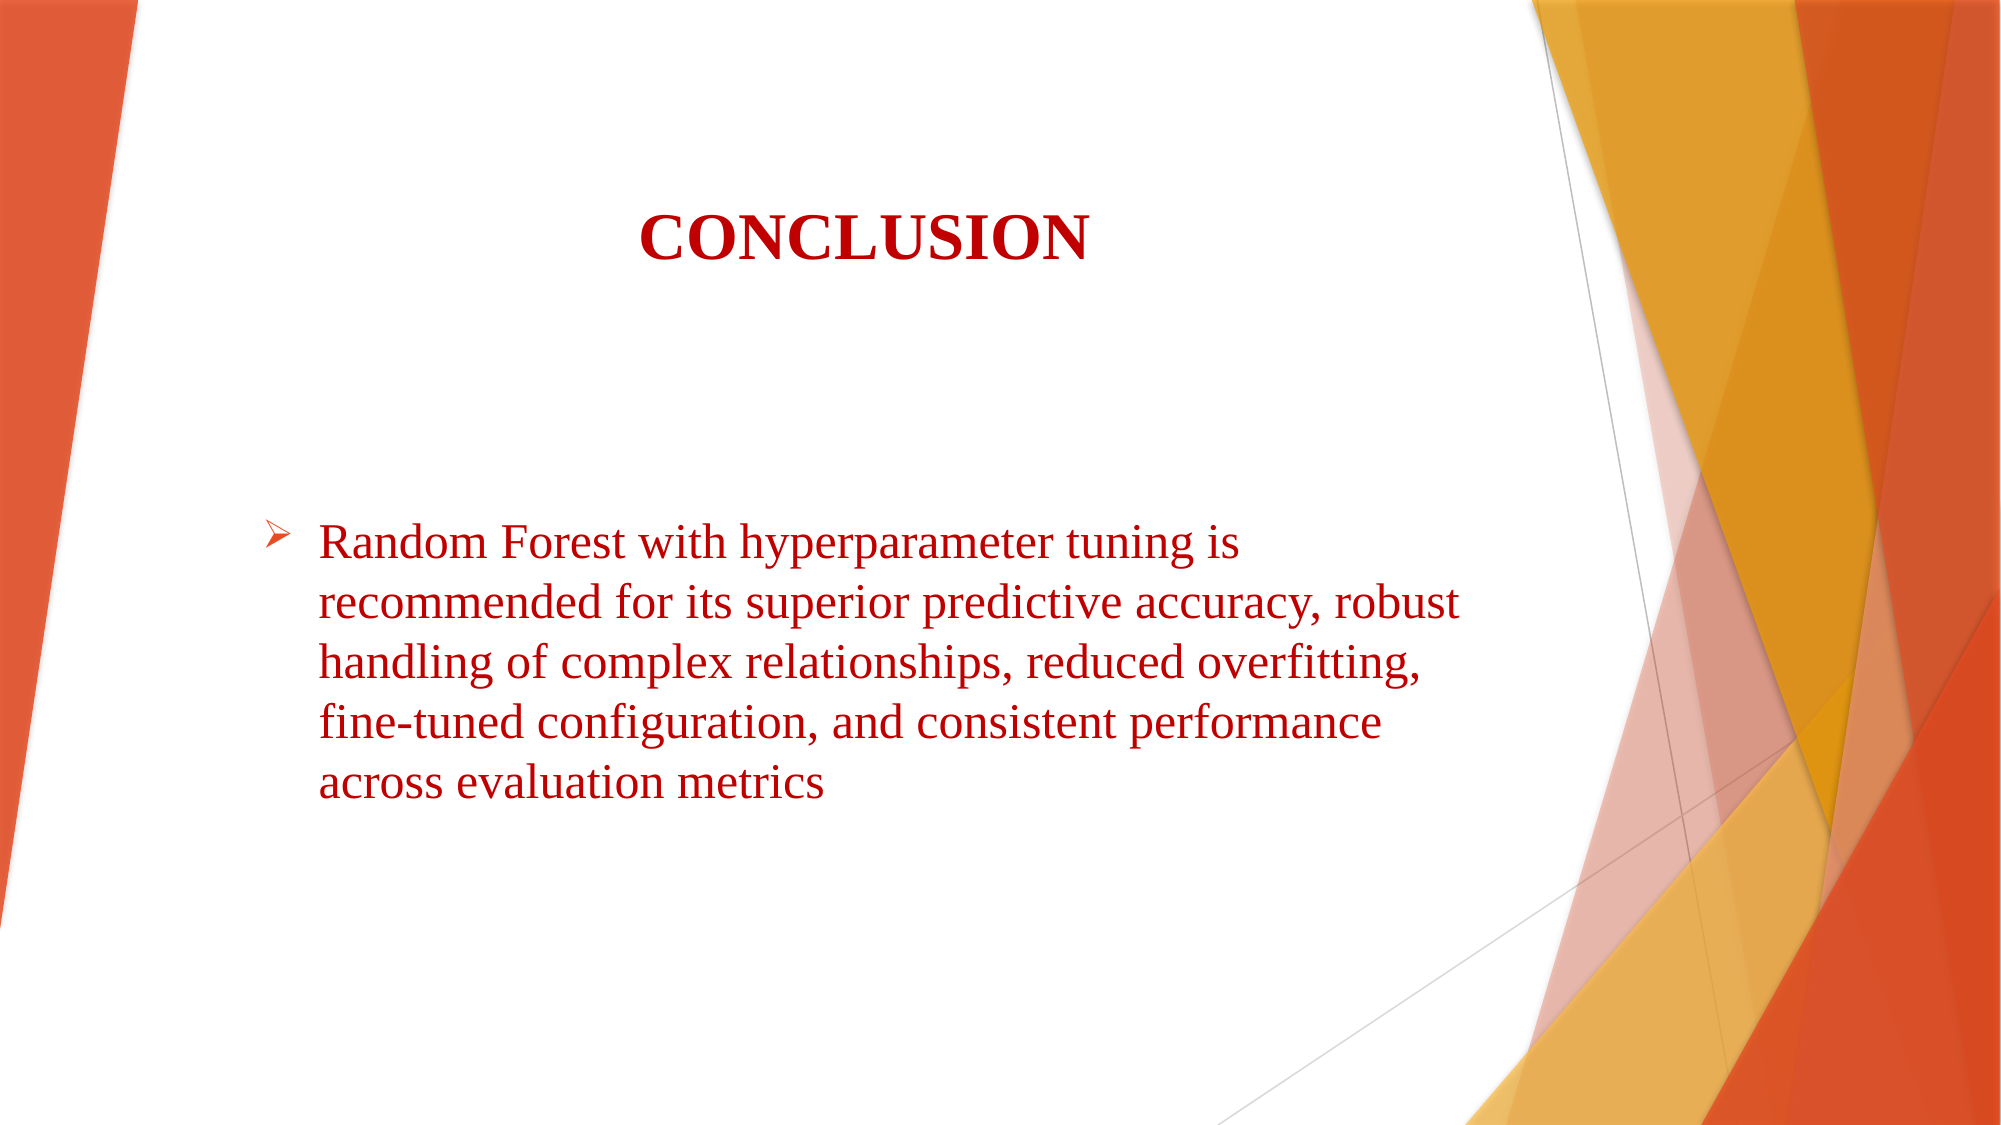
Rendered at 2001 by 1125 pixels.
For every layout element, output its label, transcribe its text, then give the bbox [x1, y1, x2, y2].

subtitle Random Forest with hyperparameter tuning is recommended for its superior predictive accuracy, robust handling of complex relationships, reduced overfitting, fine-tuned configuration, and consistent performance across evaluation metrics [247, 339, 1522, 991]
title CONCLUSION [227, 134, 1502, 281]
